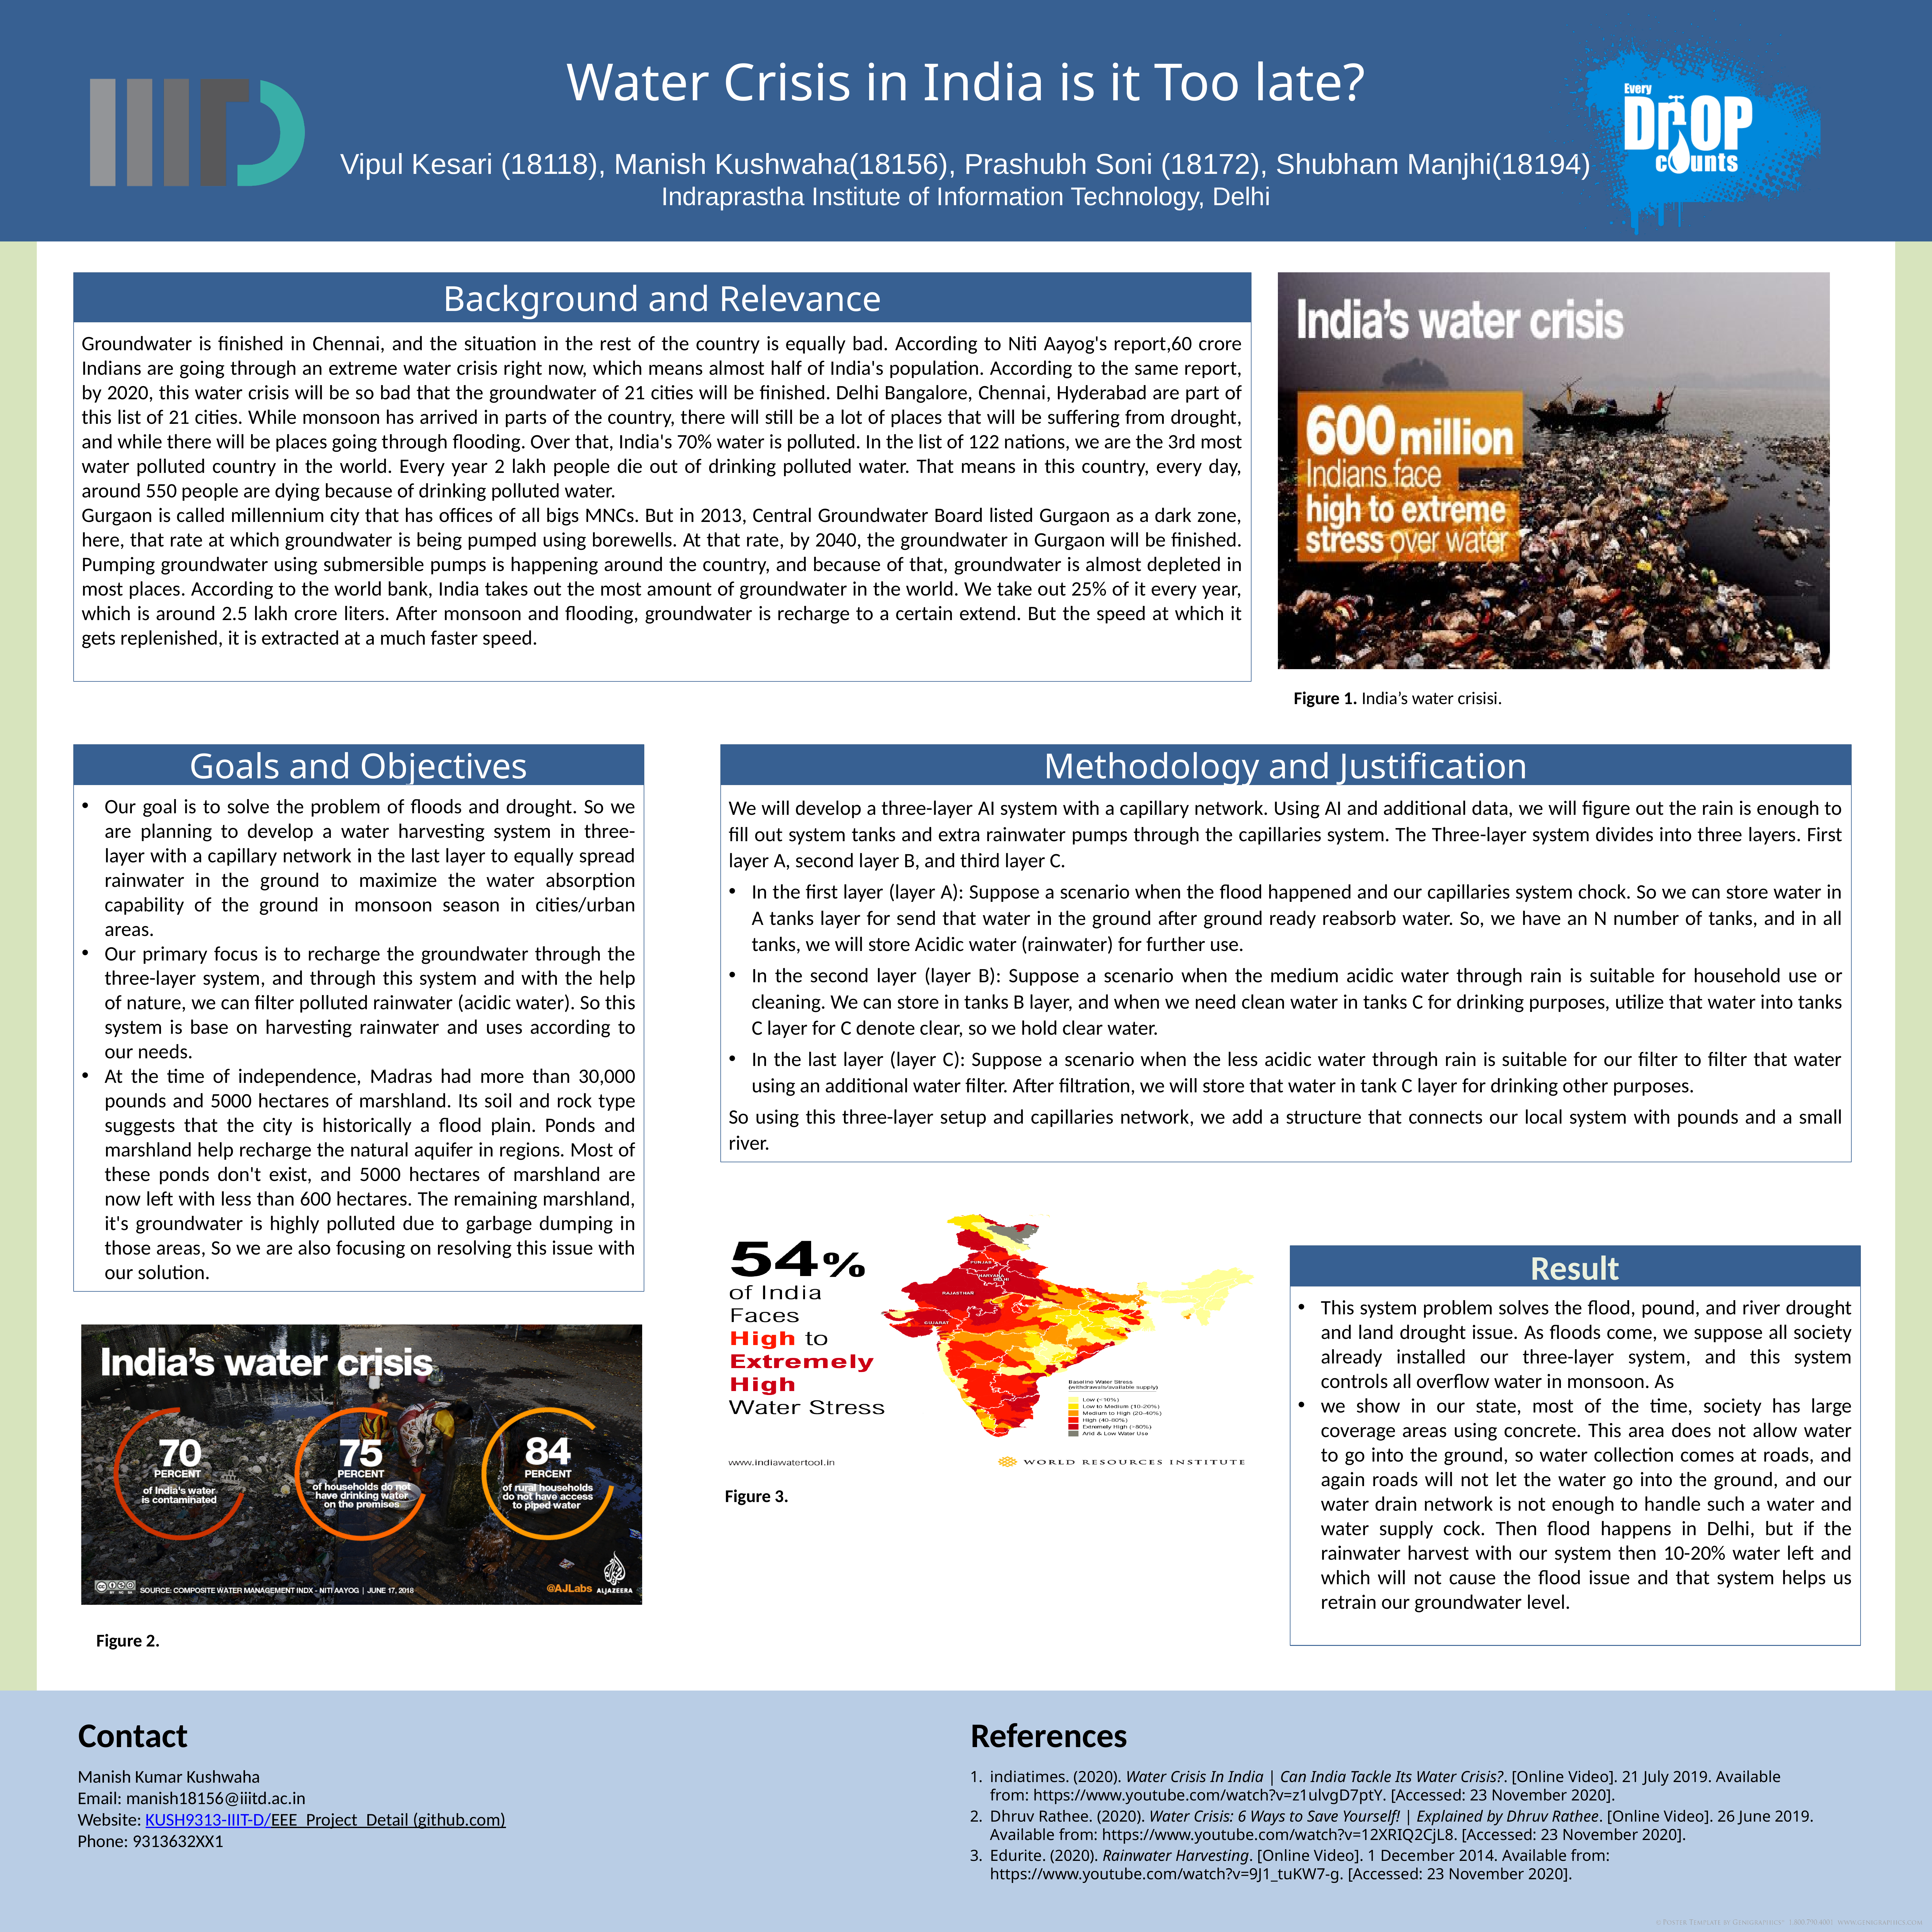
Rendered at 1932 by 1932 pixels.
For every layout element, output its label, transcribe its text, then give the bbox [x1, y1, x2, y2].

text_box Figure 2. [92, 1627, 164, 1652]
text_box Groundwater is finished in Chennai, and the situation in the rest of the country is equally bad. According to Niti Aayog's report,60 crore Indians are going through an extreme water crisis right now, which means almost half of India's population. According to the same report, by 2020, this water crisis will be so bad that the groundwater of 21 cities will be finished. Delhi Bangalore, Chennai, Hyderabad are part of this list of 21 cities. While monsoon has arrived in parts of the country, there will still be a lot of places that will be suffering from drought, and while there will be places going through flooding. Over that, India's 70% water is polluted. In the list of 122 nations, we are the 3rd most water polluted country in the world. Every year 2 lakh people die out of drinking polluted water. That means in this country, every day, around 550 people are dying because of drinking polluted water. Gurgaon is called millennium city that has offices of all bigs MNCs. But in 2013, Central Groundwater Board listed Gurgaon as a dark zone, here, that rate at which groundwater is being pumped using borewells. At that rate, by 2040, the groundwater in Gurgaon will be finished. Pumping groundwater using submersible pumps is happening around the country, and because of that, groundwater is almost depleted in most places. According to the world bank, India takes out the most amount of groundwater in the world. We take out 25% of it every year, which is around 2.5 lakh crore liters. After monsoon and flooding, groundwater is recharge to a certain extend. But the speed at which it gets replenished, it is extracted at a much faster speed. [73, 323, 1251, 681]
text_box Background and Relevance [73, 272, 1252, 323]
picture [81, 1324, 642, 1605]
picture [1656, 1916, 1922, 1926]
text_box Goals and Objectives [73, 744, 645, 785]
text_box indiatimes. (2020). Water Crisis In India | Can India Tackle Its Water Crisis?. [Online Video]. 21 July 2019. Available from: https://www.youtube.com/watch?v=z1ulvgD7ptY. [Accessed: 23 November 2020]. Dhruv Rathee. (2020). Water Crisis: 6 Ways to Save Yourself! | Explained by Dhruv Rathee. [Online Video]. 26 June 2019. Available from: https://www.youtube.com/watch?v=12XRIQ2CjL8. [Accessed: 23 November 2020]. Edurite. (2020). Rainwater Harvesting. [Online Video]. 1 December 2014. Available from: https://www.youtube.com/watch?v=9J1_tuKW7-g. [Accessed: 23 November 2020]. [966, 1763, 1825, 1892]
picture [1548, 10, 1821, 235]
text_box Methodology and Justification [720, 744, 1852, 785]
text_box References [967, 1711, 1132, 1756]
text_box This system problem solves the flood, pound, and river drought and land drought issue. As floods come, we suppose all society already installed our three-layer system, and this system controls all overflow water in monsoon. As we show in our state, most of the time, society has large coverage areas using concrete. This area does not allow water to go into the ground, so water collection comes at roads, and again roads will not let the water go into the ground, and our water drain network is not enough to handle such a water and water supply cock. Then flood happens in Delhi, but if the rainwater harvest with our system then 10-20% water left and which will not cause the flood issue and that system helps us retrain our groundwater level. [1290, 1287, 1861, 1646]
text_box Result [1290, 1245, 1861, 1287]
picture [1278, 272, 1830, 669]
text_box Figure 1. India’s water crisisi. [1290, 684, 1507, 710]
text_box Contact [74, 1711, 193, 1756]
picture [41, 40, 345, 223]
picture [703, 1202, 1264, 1476]
text_box We will develop a three-layer AI system with a capillary network. Using AI and additional data, we will figure out the rain is enough to fill out system tanks and extra rainwater pumps through the capillaries system. The Three-layer system divides into three layers. First layer A, second layer B, and third layer C. In the first layer (layer A): Suppose a scenario when the flood happened and our capillaries system chock. So we can store water in A tanks layer for send that water in the ground after ground ready reabsorb water. So, we have an N number of tanks, and in all tanks, we will store Acidic water (rainwater) for further use. In the second layer (layer B): Suppose a scenario when the medium acidic water through rain is suitable for household use or cleaning. We can store in tanks B layer, and when we need clean water in tanks C for drinking purposes, utilize that water into tanks C layer for C denote clear, so we hold clear water. In the last layer (layer C): Suppose a scenario when the less acidic water through rain is suitable for our filter to filter that water using an additional water filter. After filtration, we will store that water in tank C layer for drinking other purposes. So using this three-layer setup and capillaries network, we add a structure that connects our local system with pounds and a small river. [720, 785, 1852, 1162]
text_box Our goal is to solve the problem of floods and drought. So we are planning to develop a water harvesting system in three-layer with a capillary network in the last layer to equally spread rainwater in the ground to maximize the water absorption capability of the ground in monsoon season in cities/urban areas. Our primary focus is to recharge the groundwater through the three-layer system, and through this system and with the help of nature, we can filter polluted rainwater (acidic water). So this system is base on harvesting rainwater and uses according to our needs. At the time of independence, Madras had more than 30,000 pounds and 5000 hectares of marshland. Its soil and rock type suggests that the city is historically a flood plain. Ponds and marshland help recharge the natural aquifer in regions. Most of these ponds don't exist, and 5000 hectares of marshland are now left with less than 600 hectares. The remaining marshland, it's groundwater is highly polluted due to garbage dumping in those areas, So we are also focusing on resolving this issue with our solution. [73, 785, 644, 1291]
text_box Vipul Kesari (18118), Manish Kushwaha(18156), Prashubh Soni (18172), Shubham Manjhi(18194) Indraprastha Institute of Information Technology, Delhi [322, 114, 1610, 242]
text_box Water Crisis in India is it Too late? [322, 29, 1547, 114]
text_box Figure 3. [721, 1482, 793, 1508]
text_box Manish Kumar Kushwaha Email: manish18156@iiitd.ac.in Website: KUSH9313-IIIT-D/EEE_Project_Detail (github.com) Phone: 9313632XX1 [74, 1763, 567, 1853]
